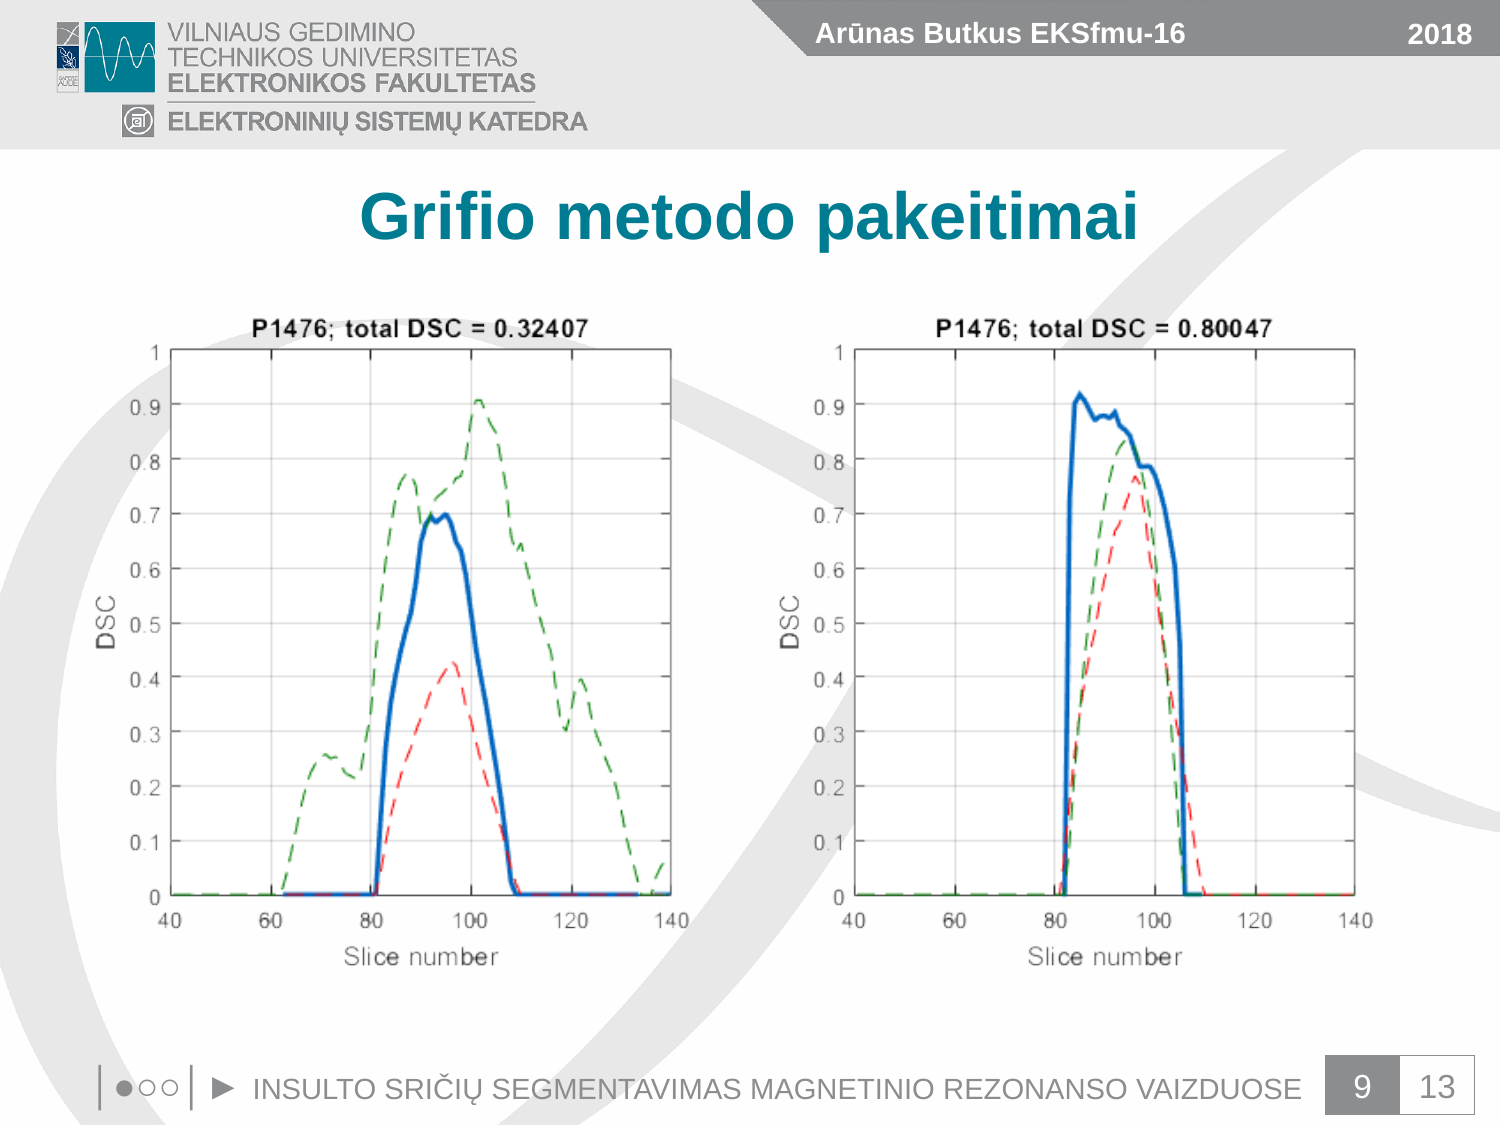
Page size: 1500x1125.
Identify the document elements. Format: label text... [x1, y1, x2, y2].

picture [0, 0, 1500, 1125]
slide_number 9 [1325, 1055, 1399, 1115]
text_box 13 [1399, 1055, 1475, 1115]
text_box Arūnas Butkus EKSfmu-16 [800, 6, 1213, 57]
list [87, 299, 713, 973]
text_box 2018 [1074, 8, 1488, 58]
text_box │●○○│► INSULTO SRIČIŲ SEGMENTAVIMAS MAGNETINIO REZONANSO VAIZDUOSE [75, 1054, 1325, 1114]
title Grifio metodo pakeitimai [75, 162, 1425, 263]
